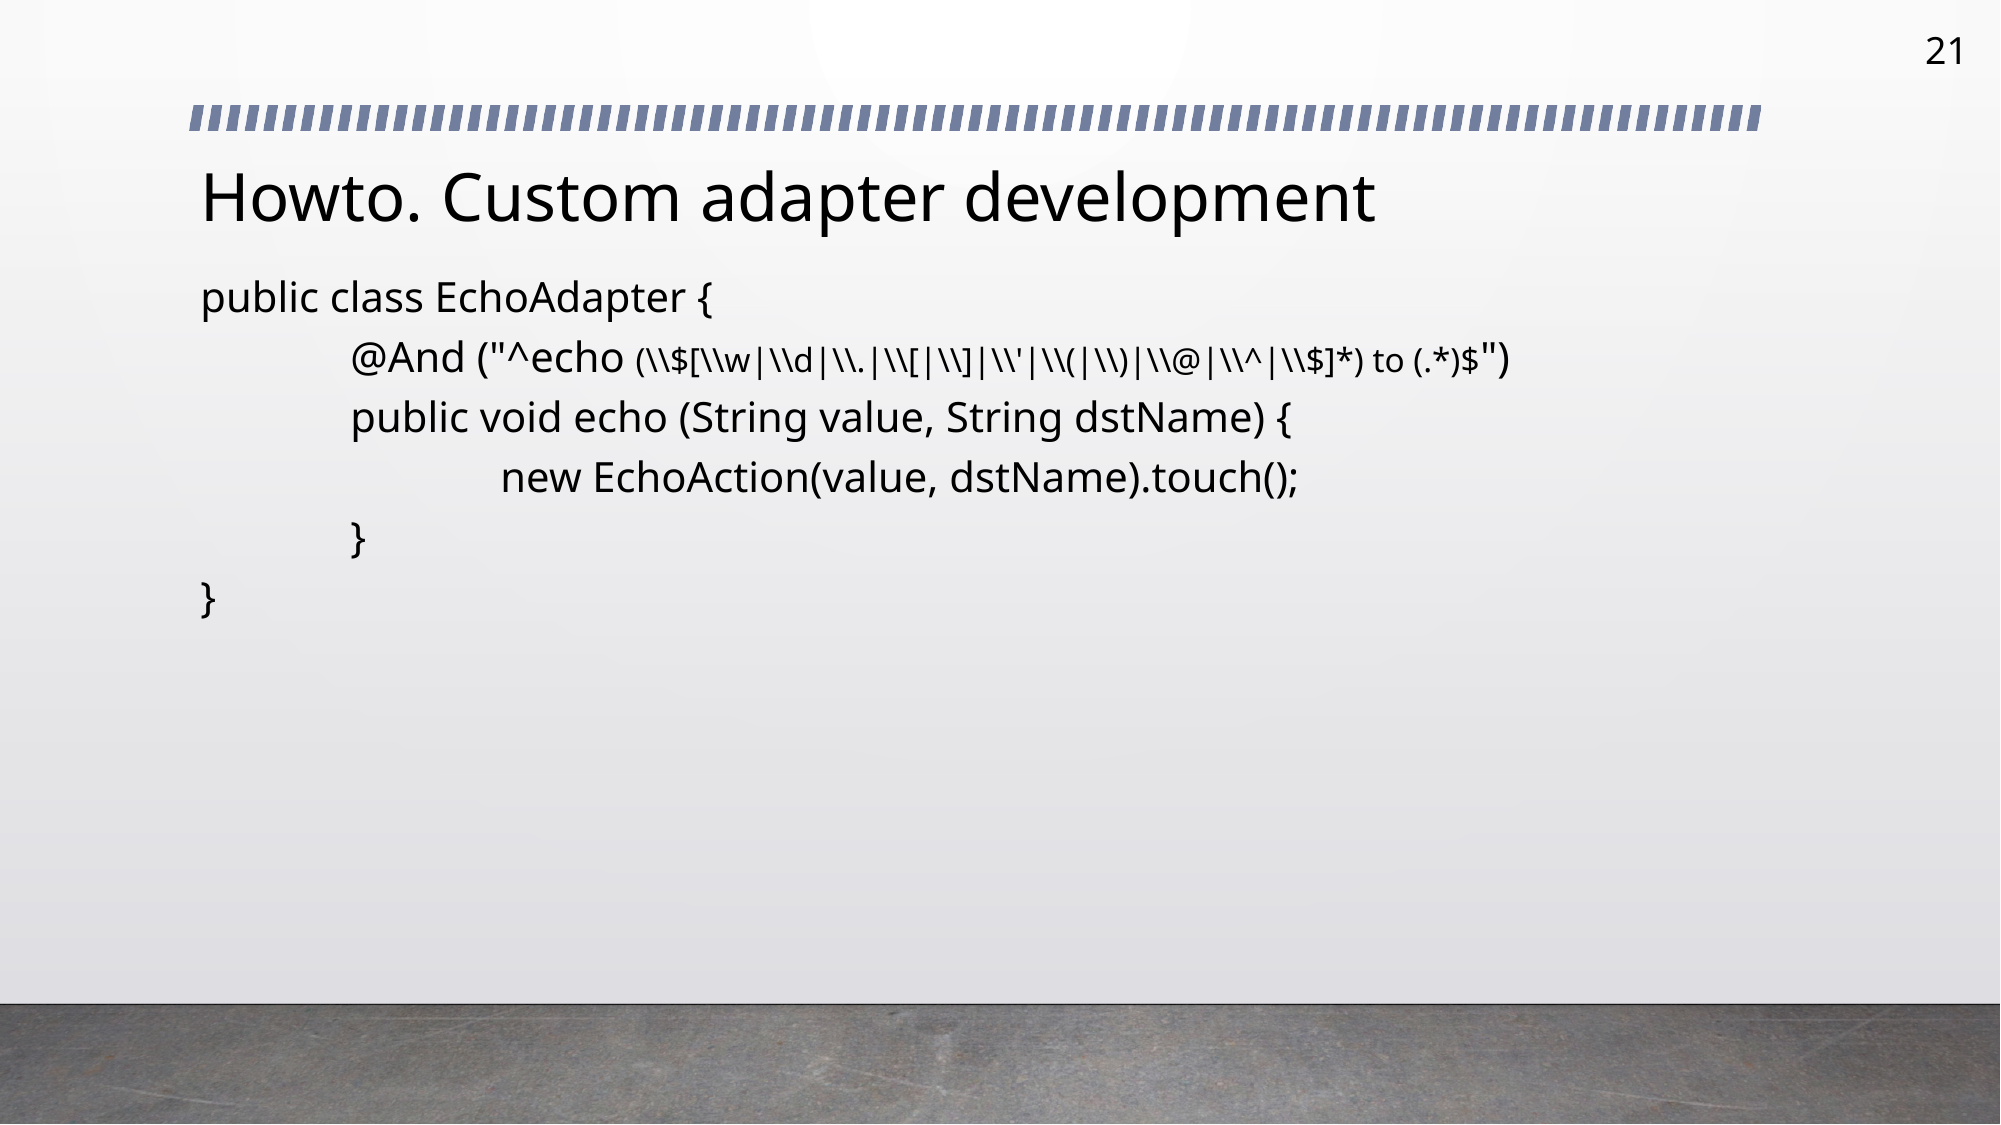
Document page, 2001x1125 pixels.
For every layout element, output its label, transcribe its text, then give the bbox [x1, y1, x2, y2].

picture [0, 1004, 2000, 1124]
title Howto. Custom adapter development [185, 156, 1761, 253]
text_box 21 [1910, 19, 1983, 80]
list public class EchoAdapter { @And ("^echo (\\$[\\w|\\d|\\.|\\[|\\]|\\'|\\(|\\)|\\@|\\^|\\$]*) to (.*)$") public void echo (String value, String dstName) { new EchoAction(value, dstName).touch(); } } [185, 253, 1979, 897]
